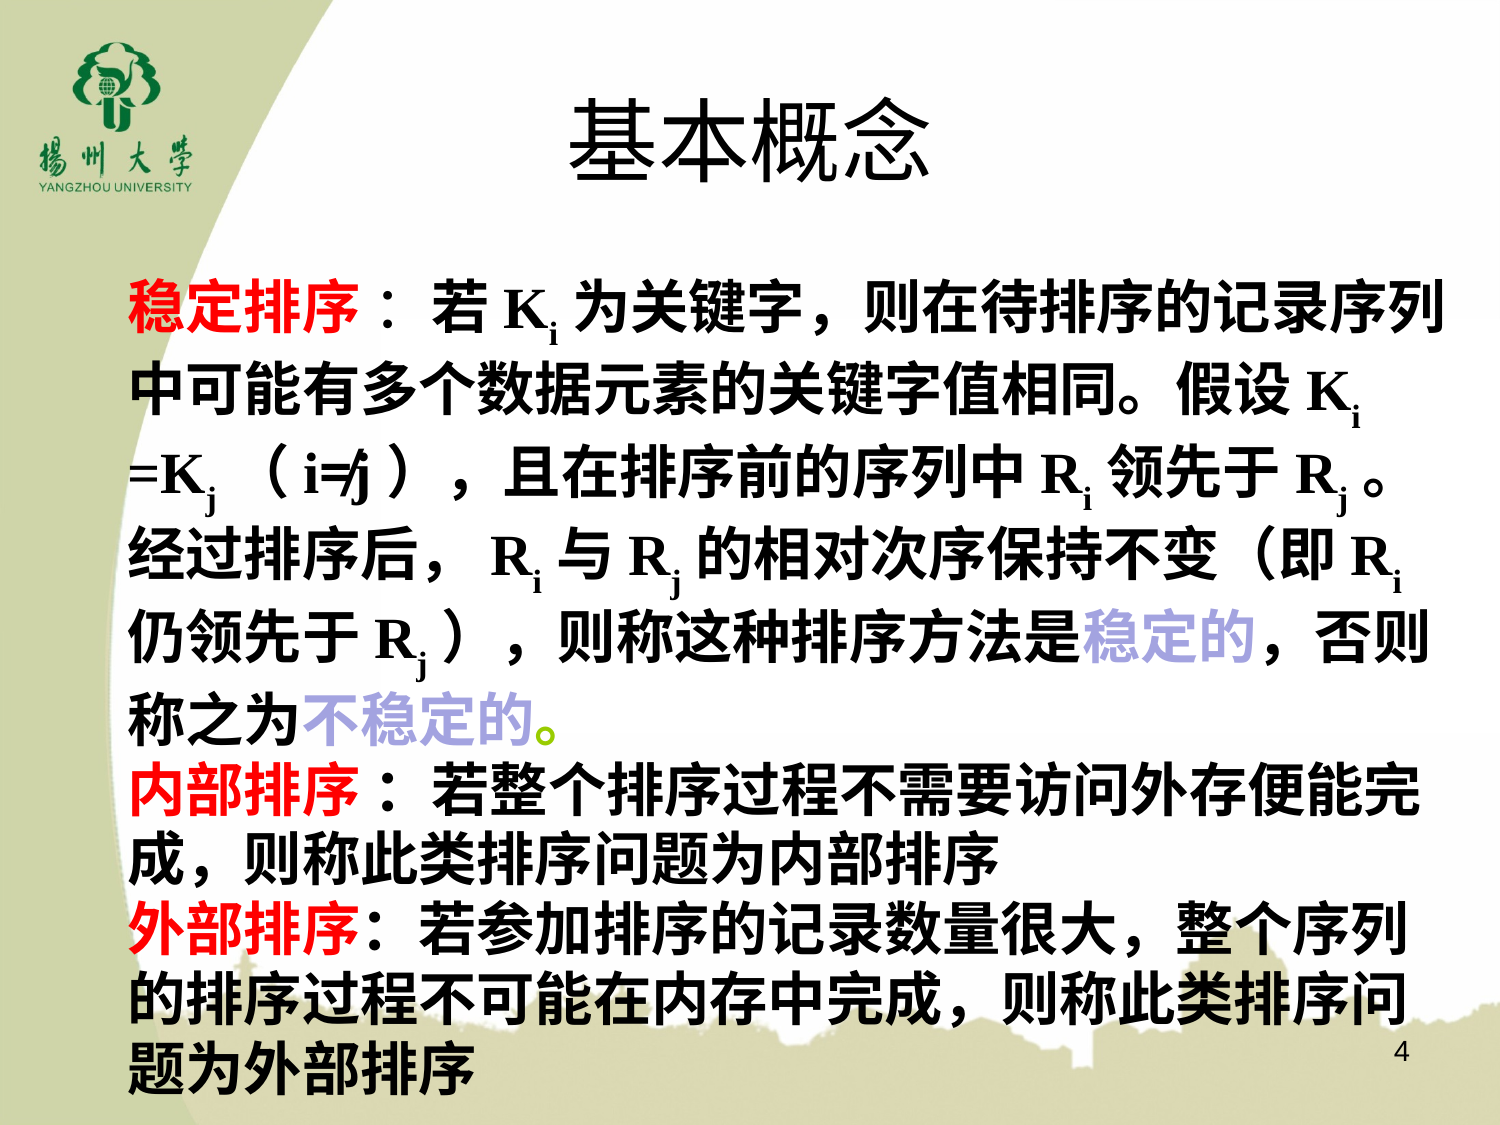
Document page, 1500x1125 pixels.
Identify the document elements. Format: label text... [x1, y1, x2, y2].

picture [0, 0, 1500, 1125]
title 基本概念 [74, 44, 1426, 233]
text_box 稳定排序 ：若Ki为关键字，则在待排序的记录序列中可能有多个数据元素的关键字值相同。假设Ki =Kj（i≠j），且在排序前的序列中Ri领先于Rj。经过排序后，Ri与Rj的相对次序保持不变（即Ri仍领先于Rj），则称这种排序方法是稳定的，否则称之为不稳定的。 内部排序 ：若整个排序过程不需要访问外存便能完成，则称此类排序问题为内部排序 外部排序：若参加排序的记录数量很大，整个序列的排序过程不可能在内存中完成，则称此类排序问题为外部排序 [112, 262, 1463, 1110]
slide_number 4 [1074, 1024, 1426, 1103]
